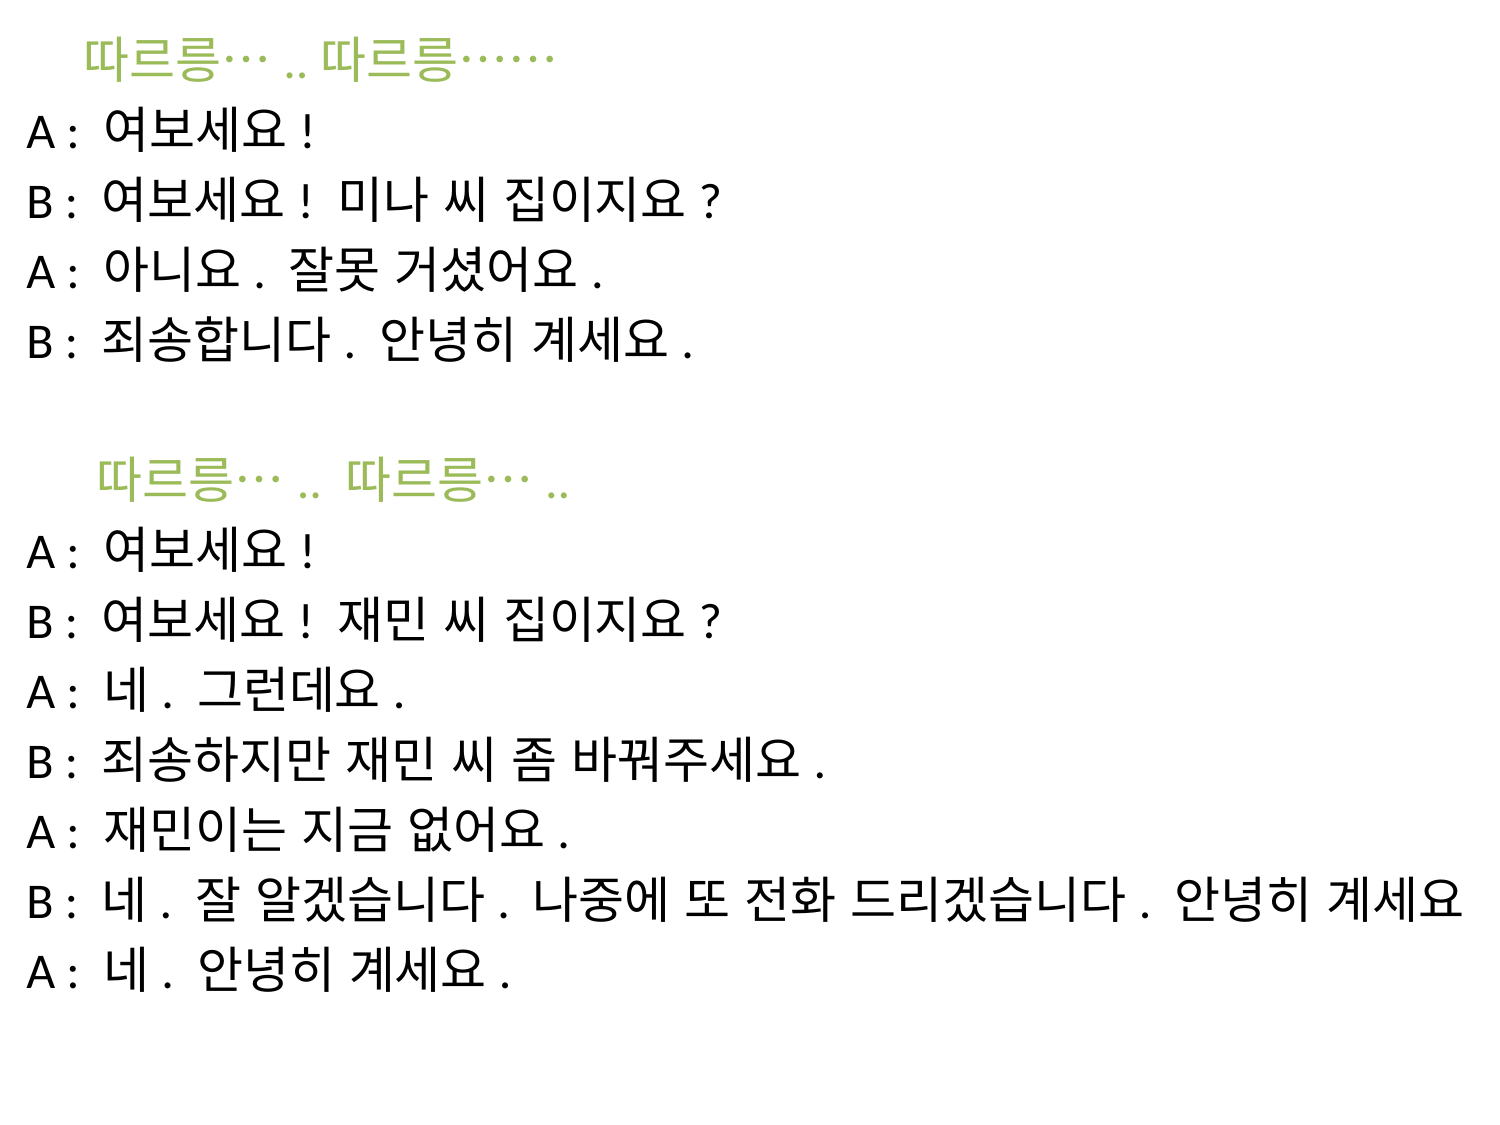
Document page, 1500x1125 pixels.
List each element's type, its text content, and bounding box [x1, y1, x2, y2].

list 따르릉…..따르릉…… A : 여보세요! B : 여보세요! 미나 씨 집이지요? A : 아니요. 잘못 거셨어요. B : 죄송합니다. 안녕히 계세요. 따르릉….. 따르릉….. A : 여보세요! B : 여보세요! 재민 씨 집이지요? A : 네. 그런데요. B : 죄송하지만 재민 씨 좀 바꿔주세요. A : 재민이는 지금 없어요. B : 네. 잘 알겠습니다. 나중에 또 전화 드리겠습니다. 안녕히 계세요 A : 네. 안녕히 계세요. [0, 20, 1500, 1125]
